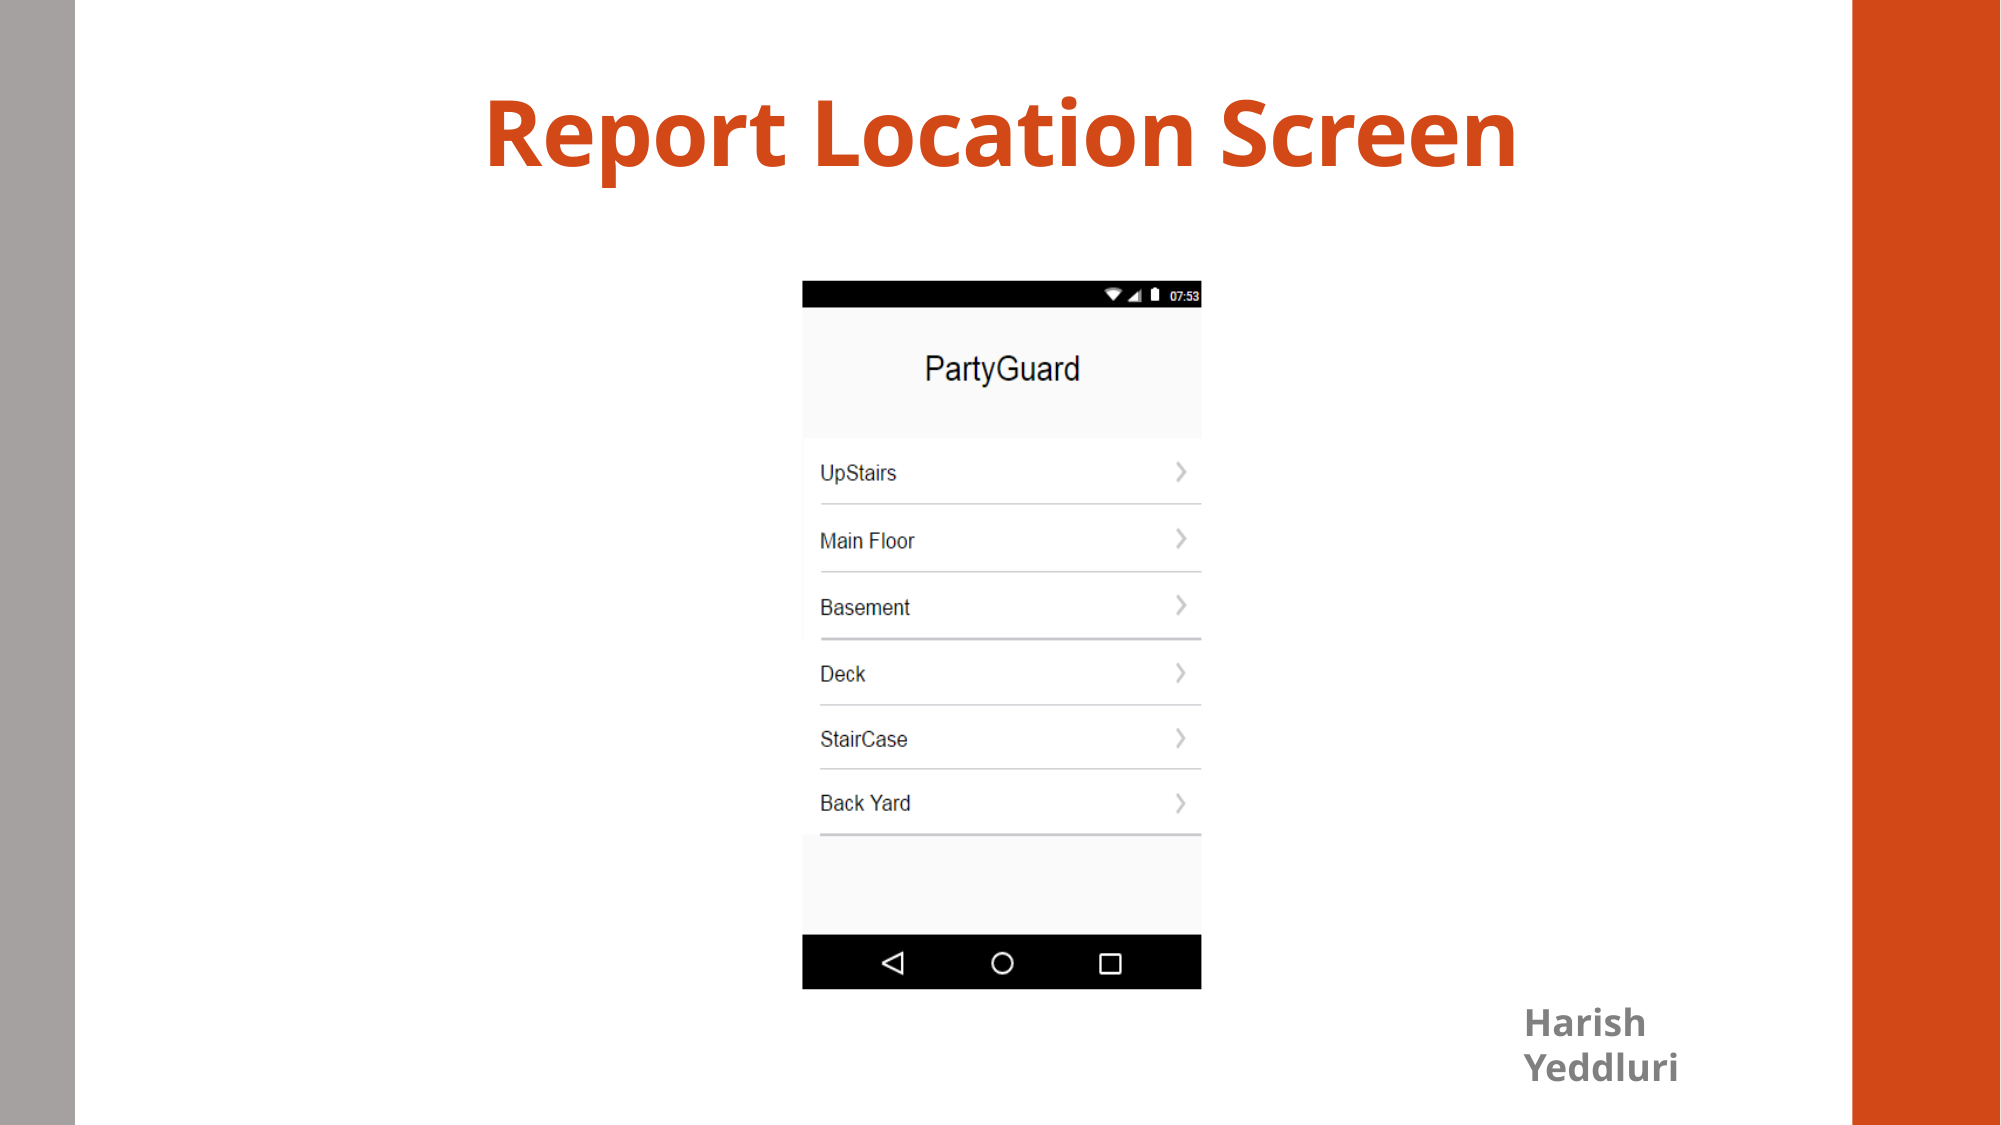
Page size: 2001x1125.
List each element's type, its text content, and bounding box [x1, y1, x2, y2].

title Report Location Screen [206, 24, 1797, 254]
text_box Harish Yeddluri [1508, 991, 1797, 1096]
picture [798, 277, 1206, 992]
